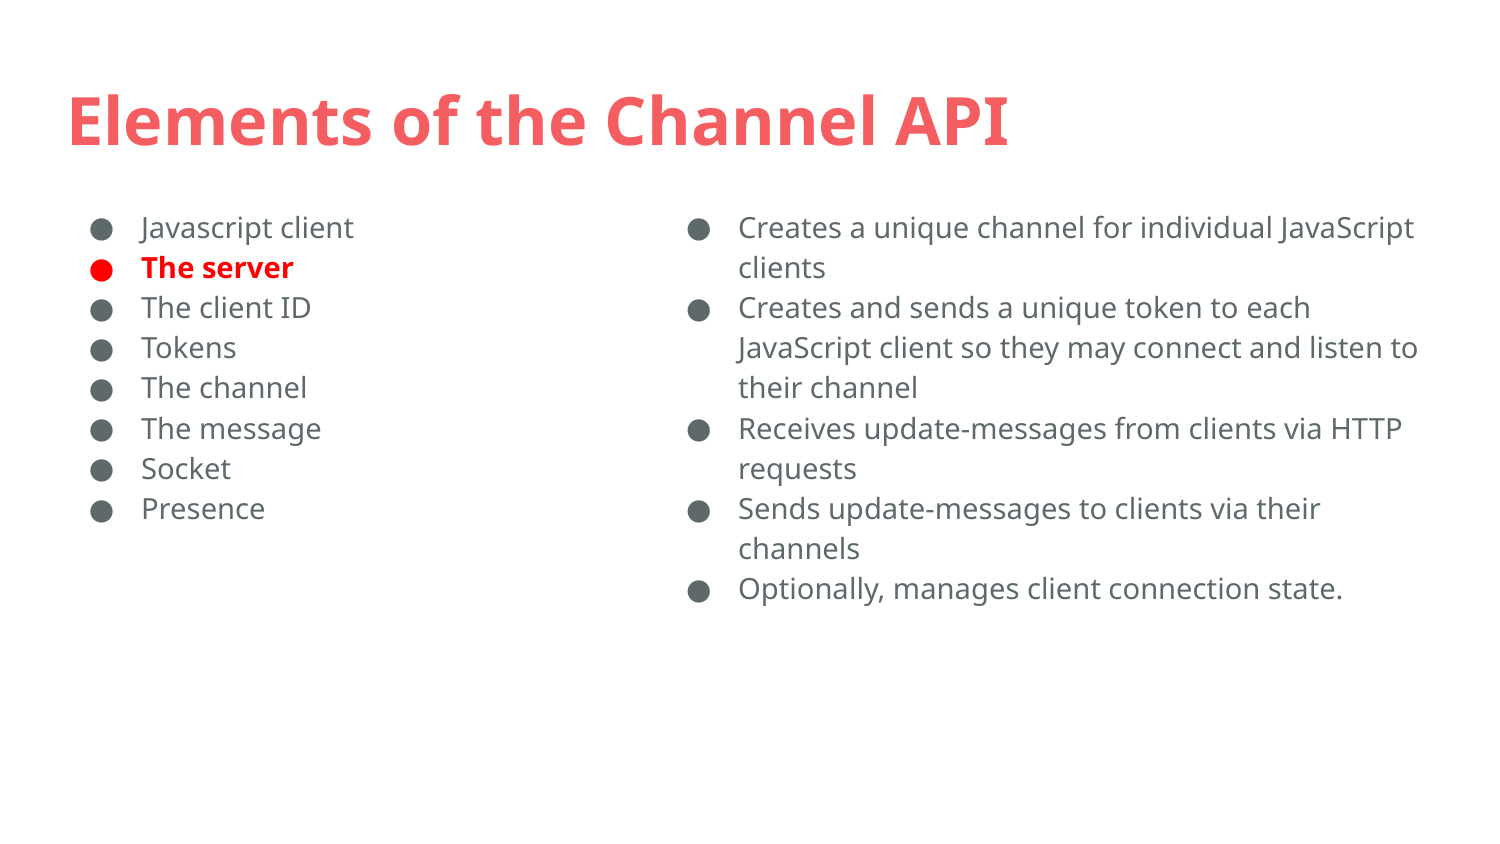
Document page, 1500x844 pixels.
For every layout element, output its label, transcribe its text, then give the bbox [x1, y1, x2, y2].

list Javascript client The server The client ID Tokens The channel The message Socket Presence [51, 189, 648, 750]
title Elements of the Channel API [51, 64, 1449, 167]
list Creates a unique channel for individual JavaScript clients Creates and sends a unique token to each JavaScript client so they may connect and listen to their channel Receives update-messages from clients via HTTP requests Sends update-messages to clients via their channels Optionally, manages client connection state. [648, 189, 1449, 750]
